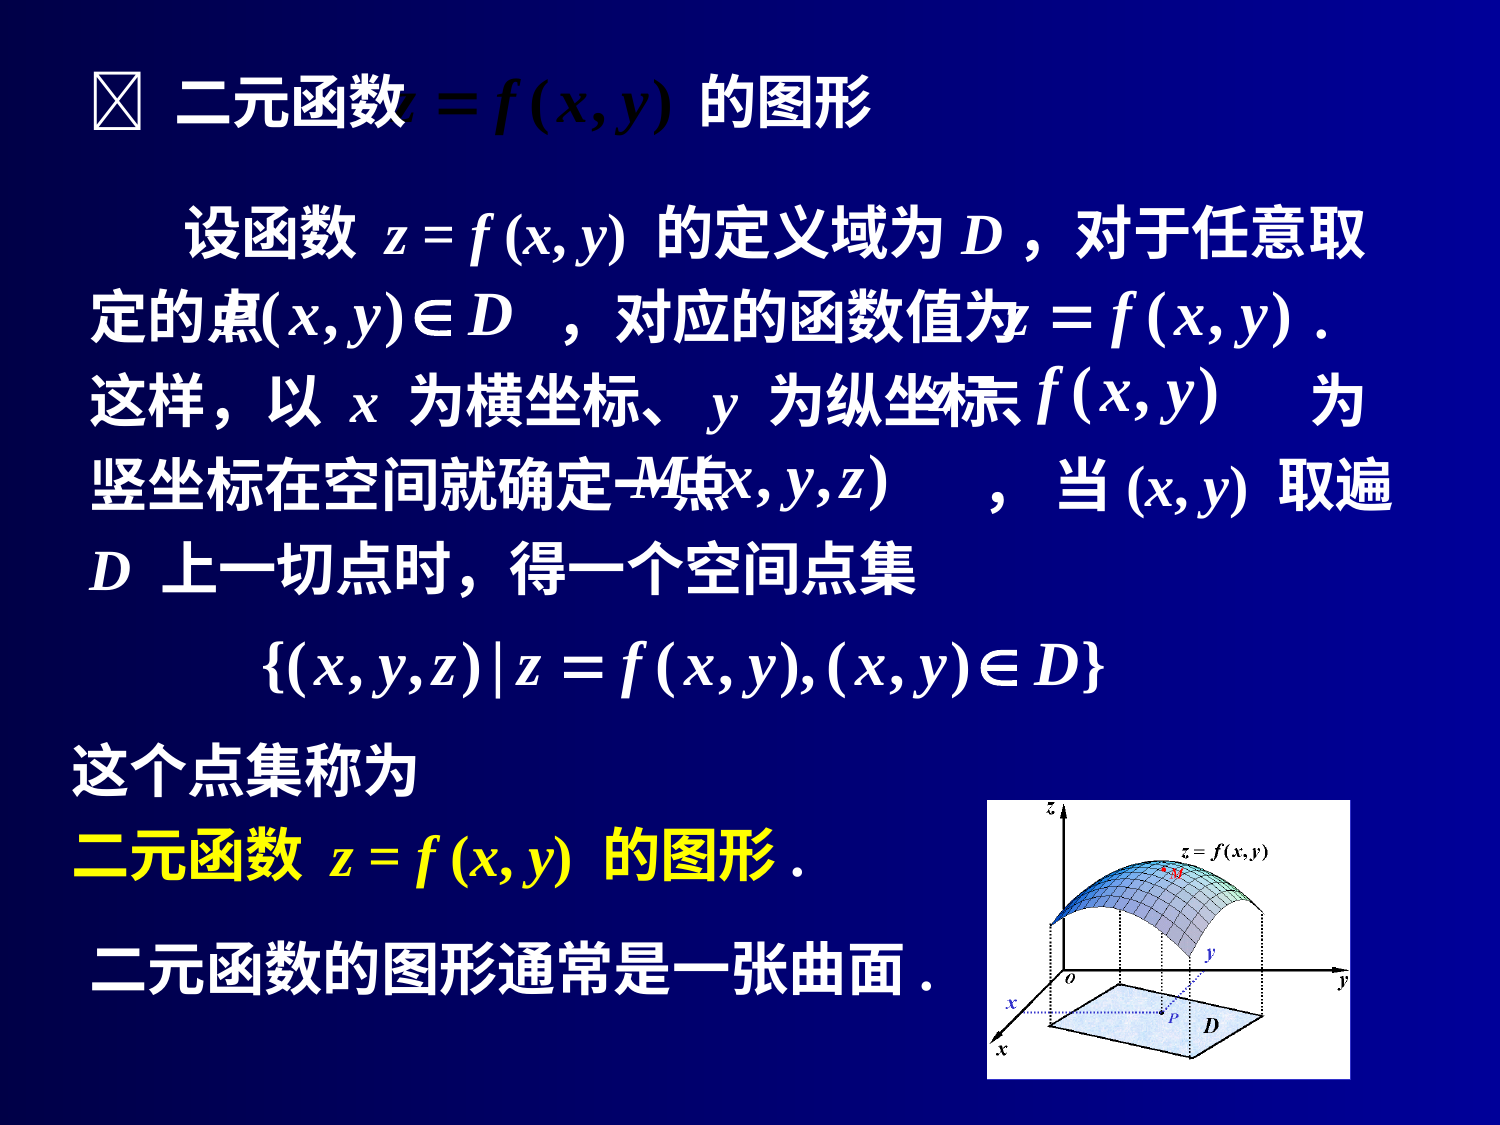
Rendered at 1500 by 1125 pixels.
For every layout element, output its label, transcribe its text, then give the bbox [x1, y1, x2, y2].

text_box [387, 74, 676, 142]
title  二元函数 的图形 [49, 49, 913, 151]
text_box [74, 174, 1438, 611]
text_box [262, 637, 1107, 705]
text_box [987, 800, 1351, 1080]
text_box 这个点集称为 二元函数 z = f (x, y) 的图形. [56, 712, 820, 896]
text_box 二元函数的图形通常是一张曲面. [74, 924, 963, 1010]
